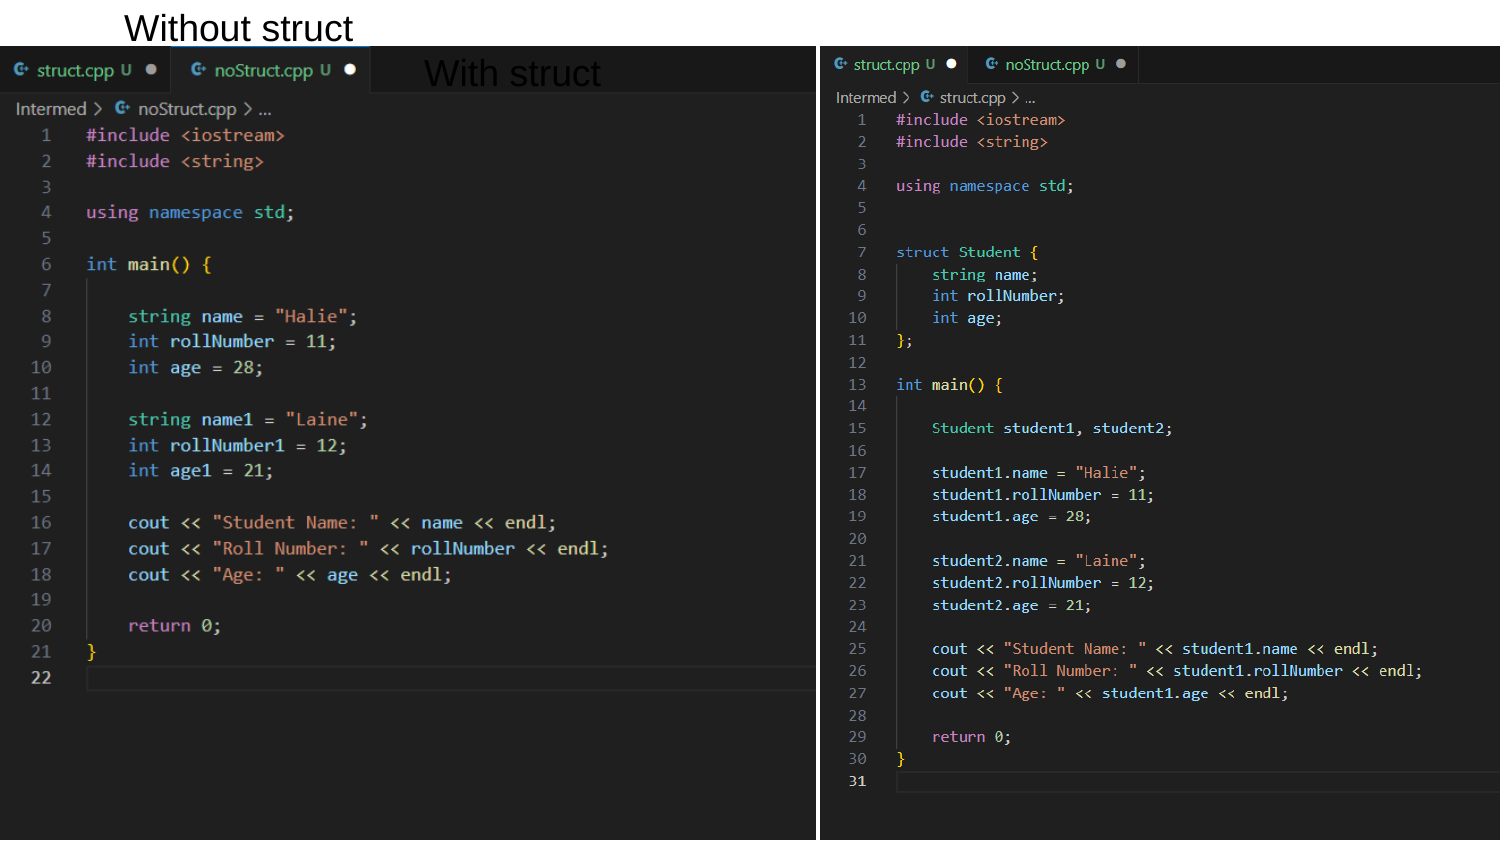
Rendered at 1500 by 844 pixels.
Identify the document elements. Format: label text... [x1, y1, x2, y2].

picture [820, 46, 1500, 841]
text_box Without struct With struct [109, 0, 1483, 45]
picture [0, 46, 816, 841]
